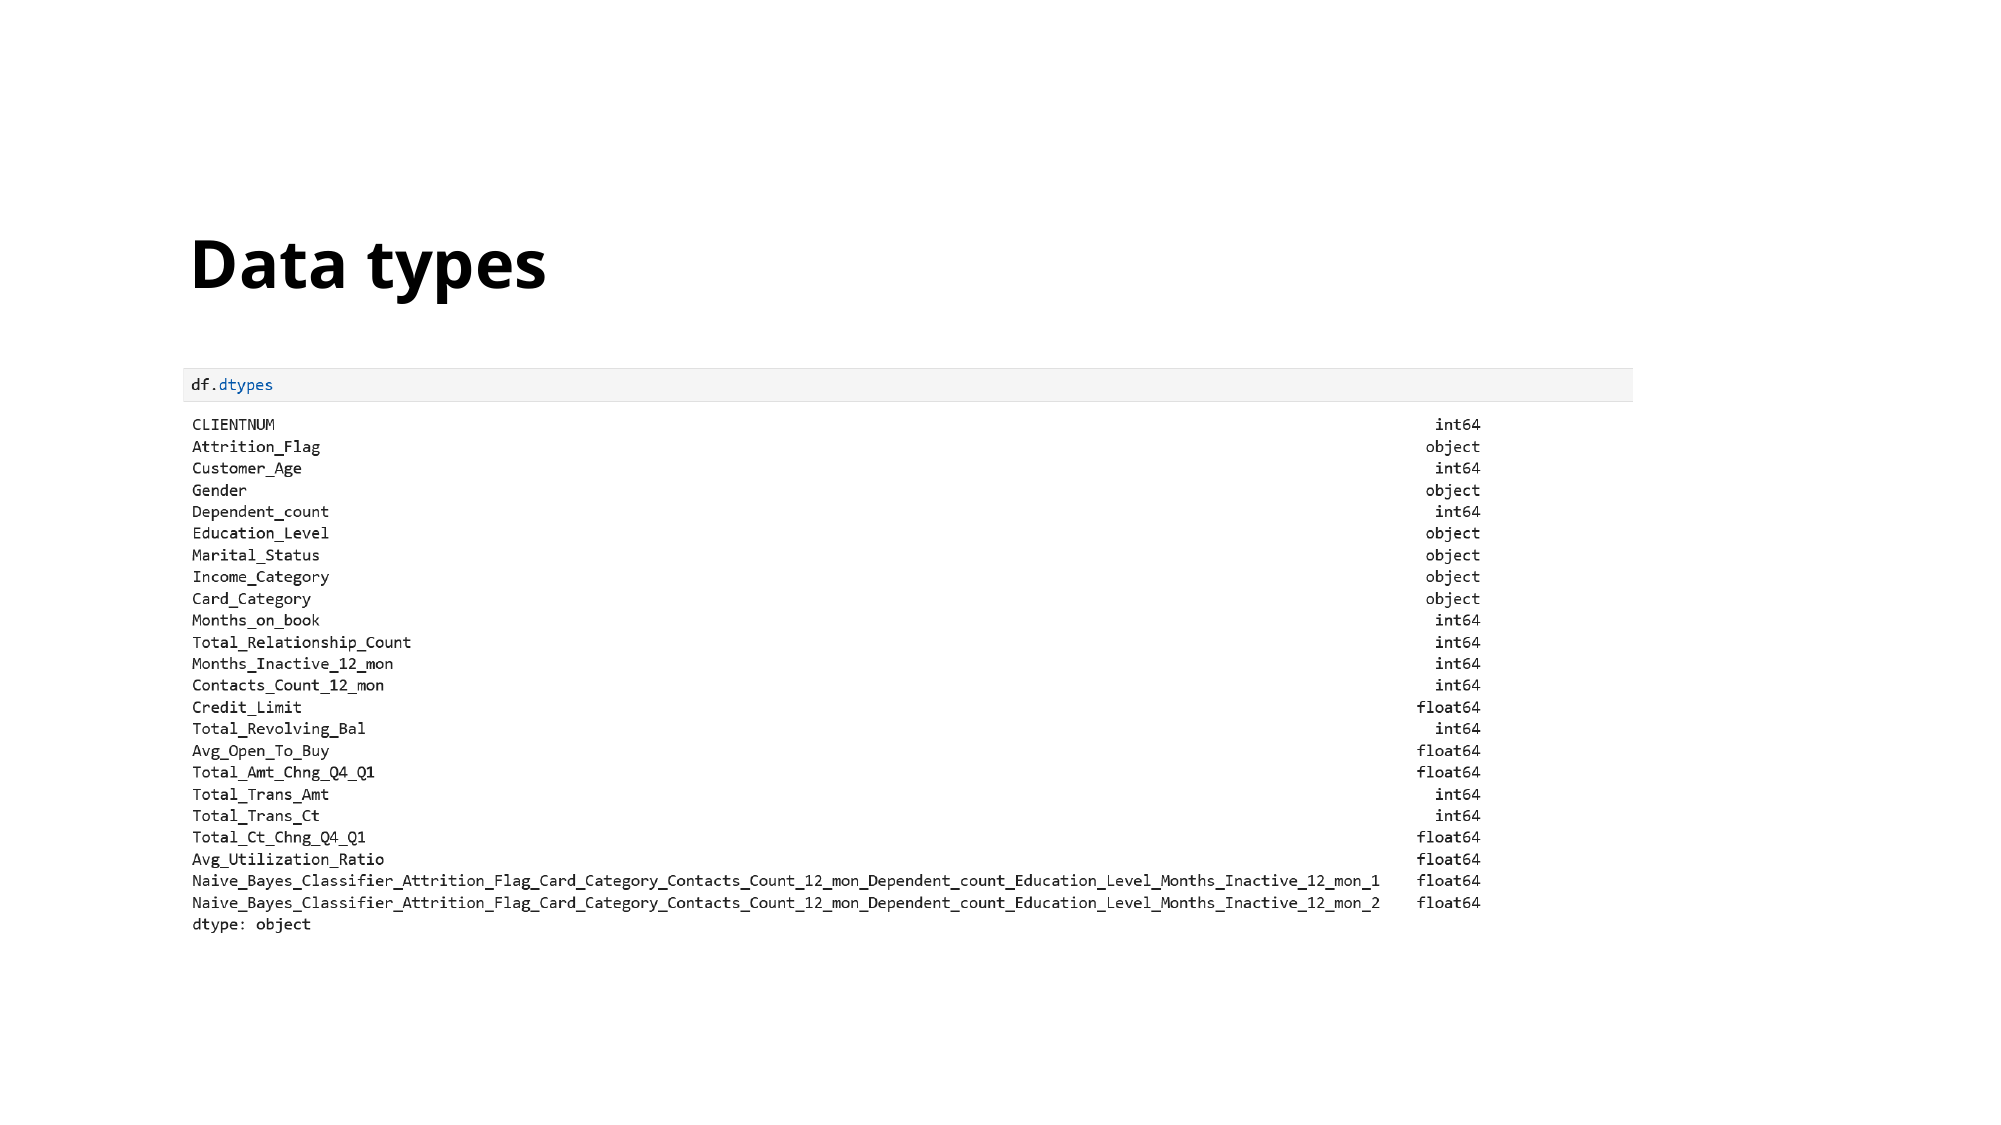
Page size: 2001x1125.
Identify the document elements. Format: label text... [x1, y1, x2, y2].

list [175, 361, 1633, 945]
title Data types [174, 153, 1633, 311]
